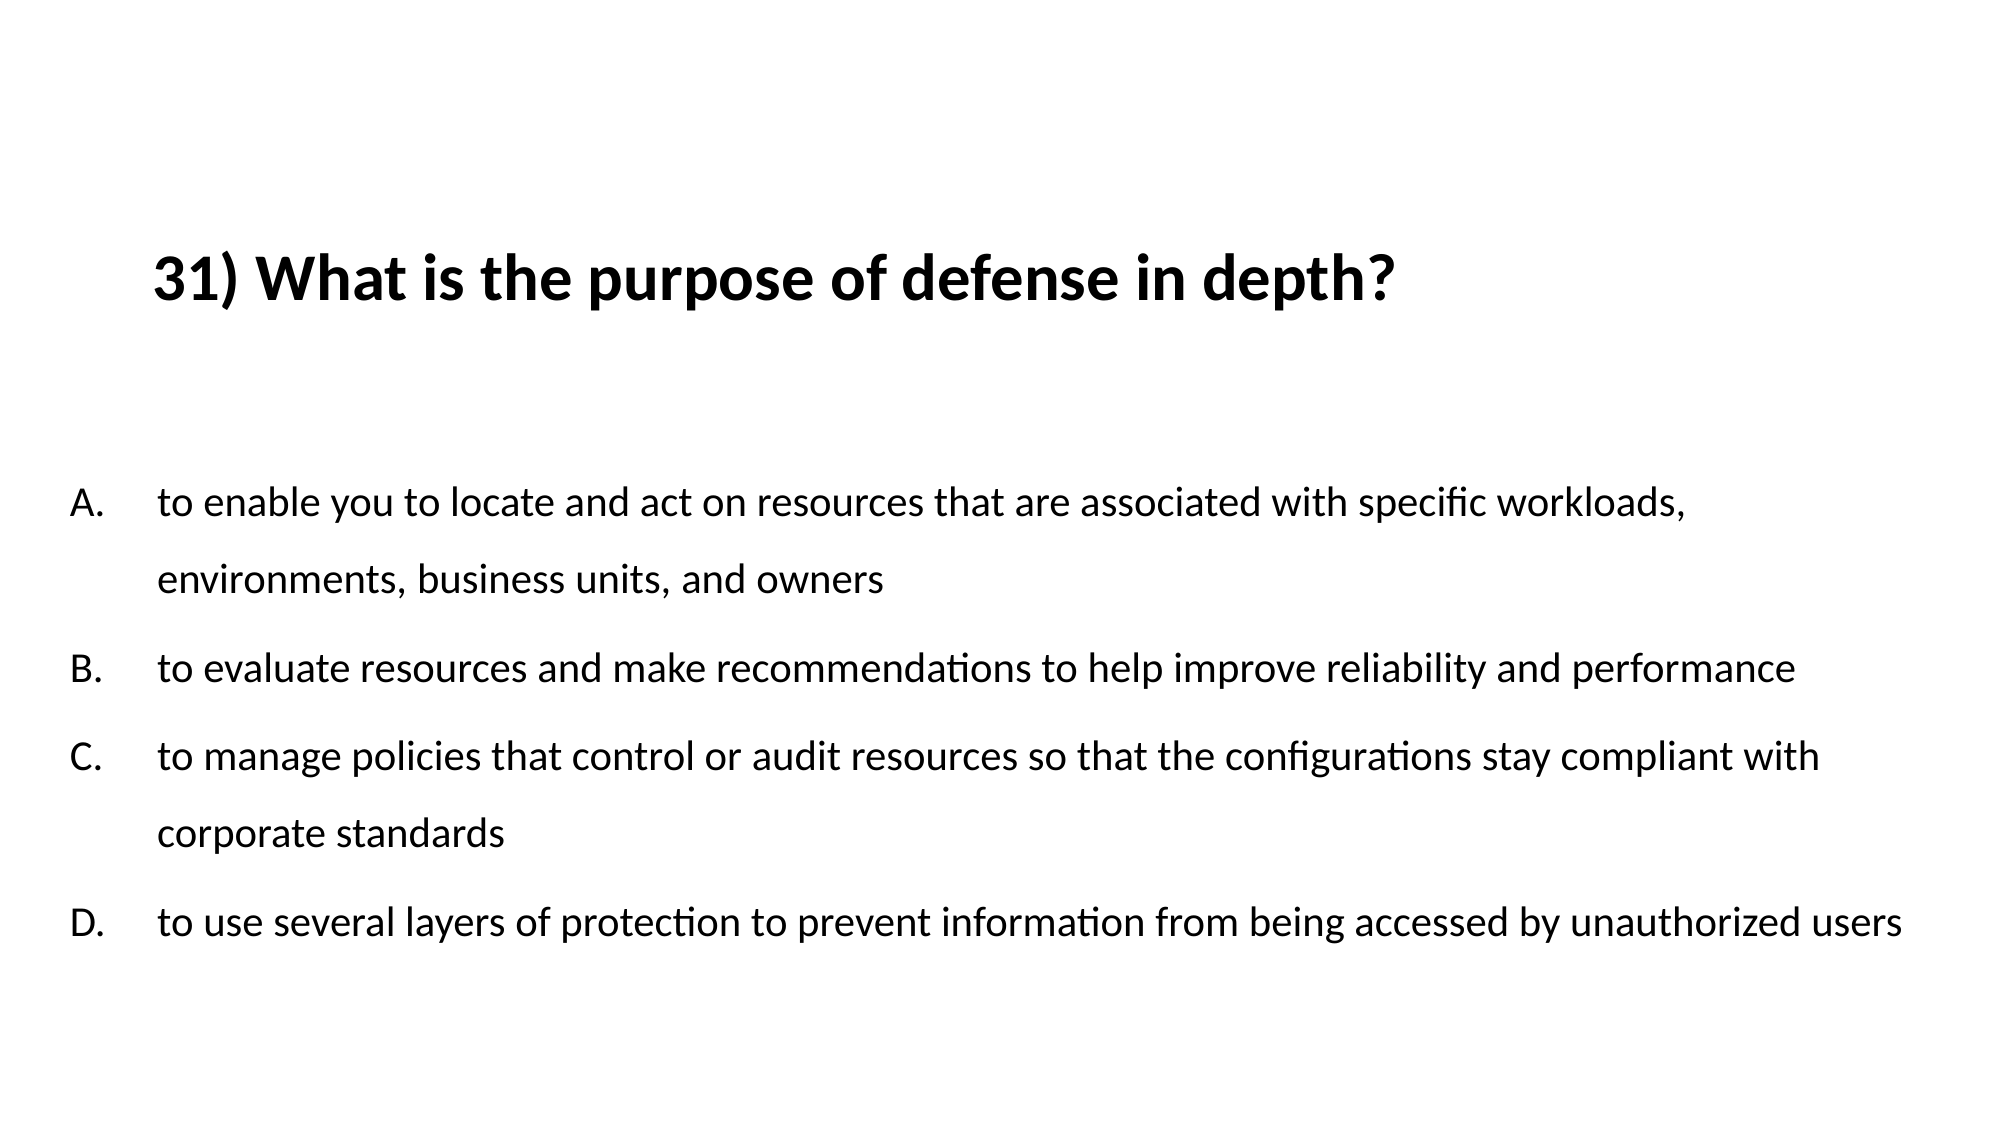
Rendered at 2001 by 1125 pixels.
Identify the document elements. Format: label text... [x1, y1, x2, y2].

title 31) What is the purpose of defense in depth? [137, 59, 1863, 440]
list to enable you to locate and act on resources that are associated with specific workloads, environments, business units, and owners to evaluate resources and make recommendations to help improve reliability and performance to manage policies that control or audit resources so that the configurations stay compliant with corporate standards to use several layers of protection to prevent information from being accessed by unauthorized users [54, 440, 1933, 1014]
